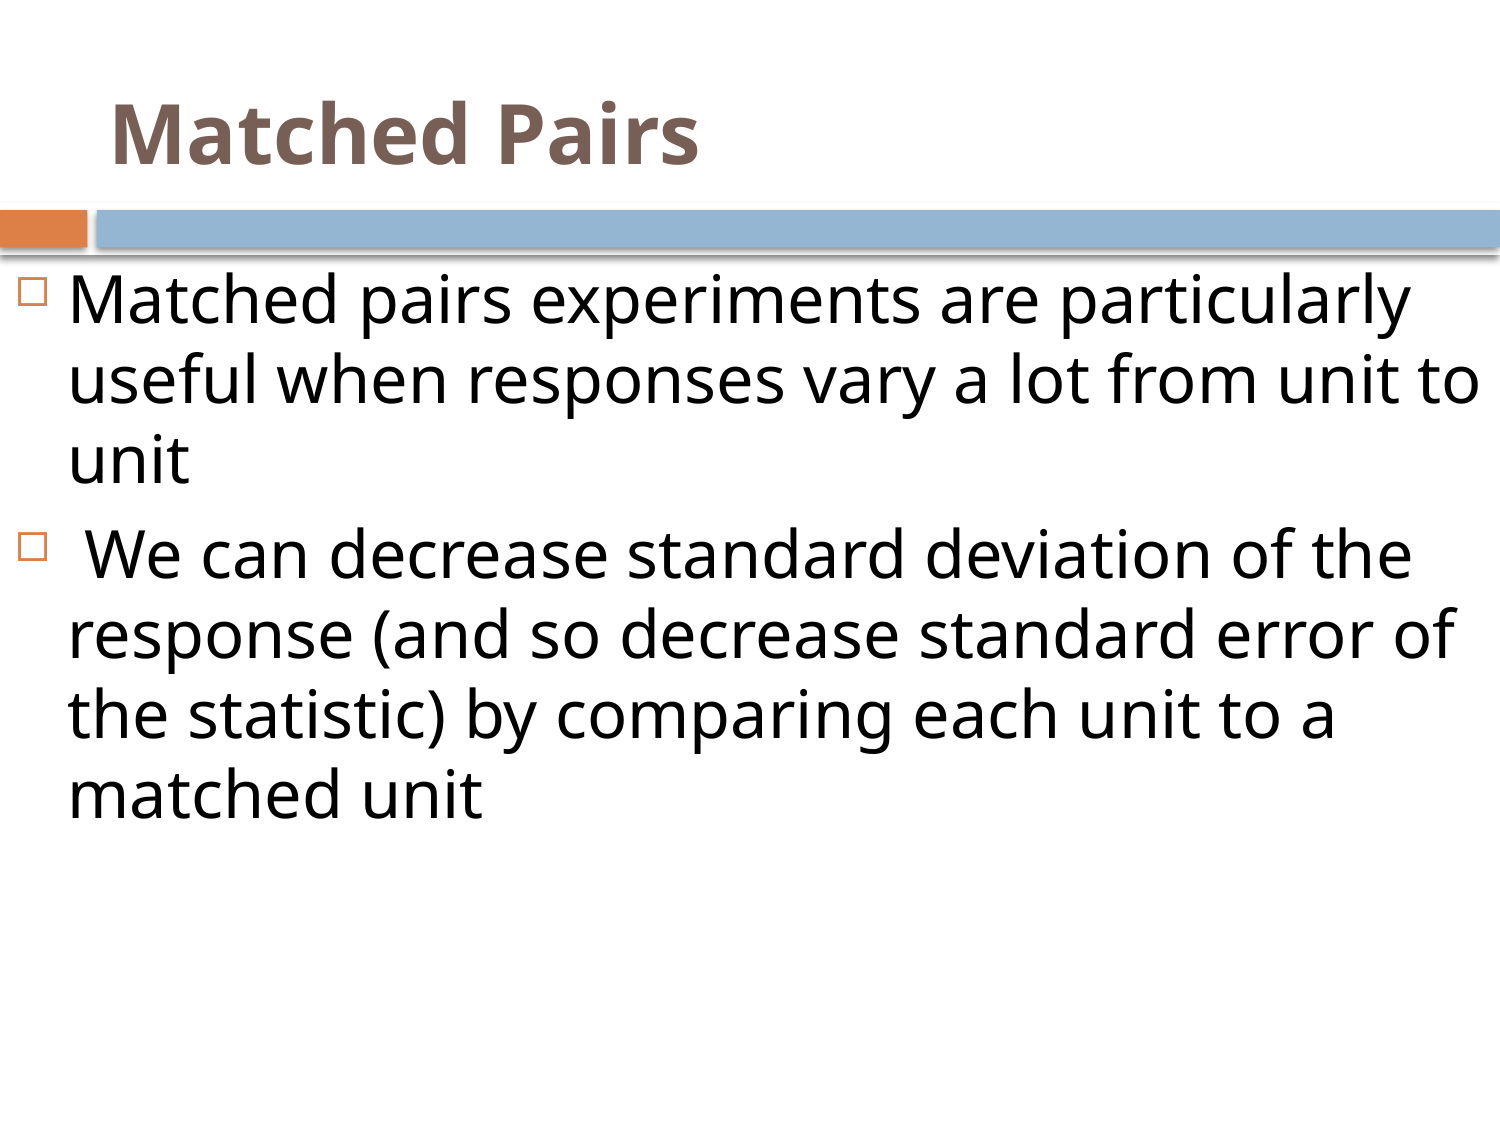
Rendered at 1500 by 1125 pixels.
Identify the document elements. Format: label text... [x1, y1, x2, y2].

title Matched Pairs [93, 50, 1432, 213]
list Matched pairs experiments are particularly useful when responses vary a lot from unit to unit We can decrease standard deviation of the response (and so decrease standard error of the statistic) by comparing each unit to a matched unit [0, 249, 1500, 1125]
